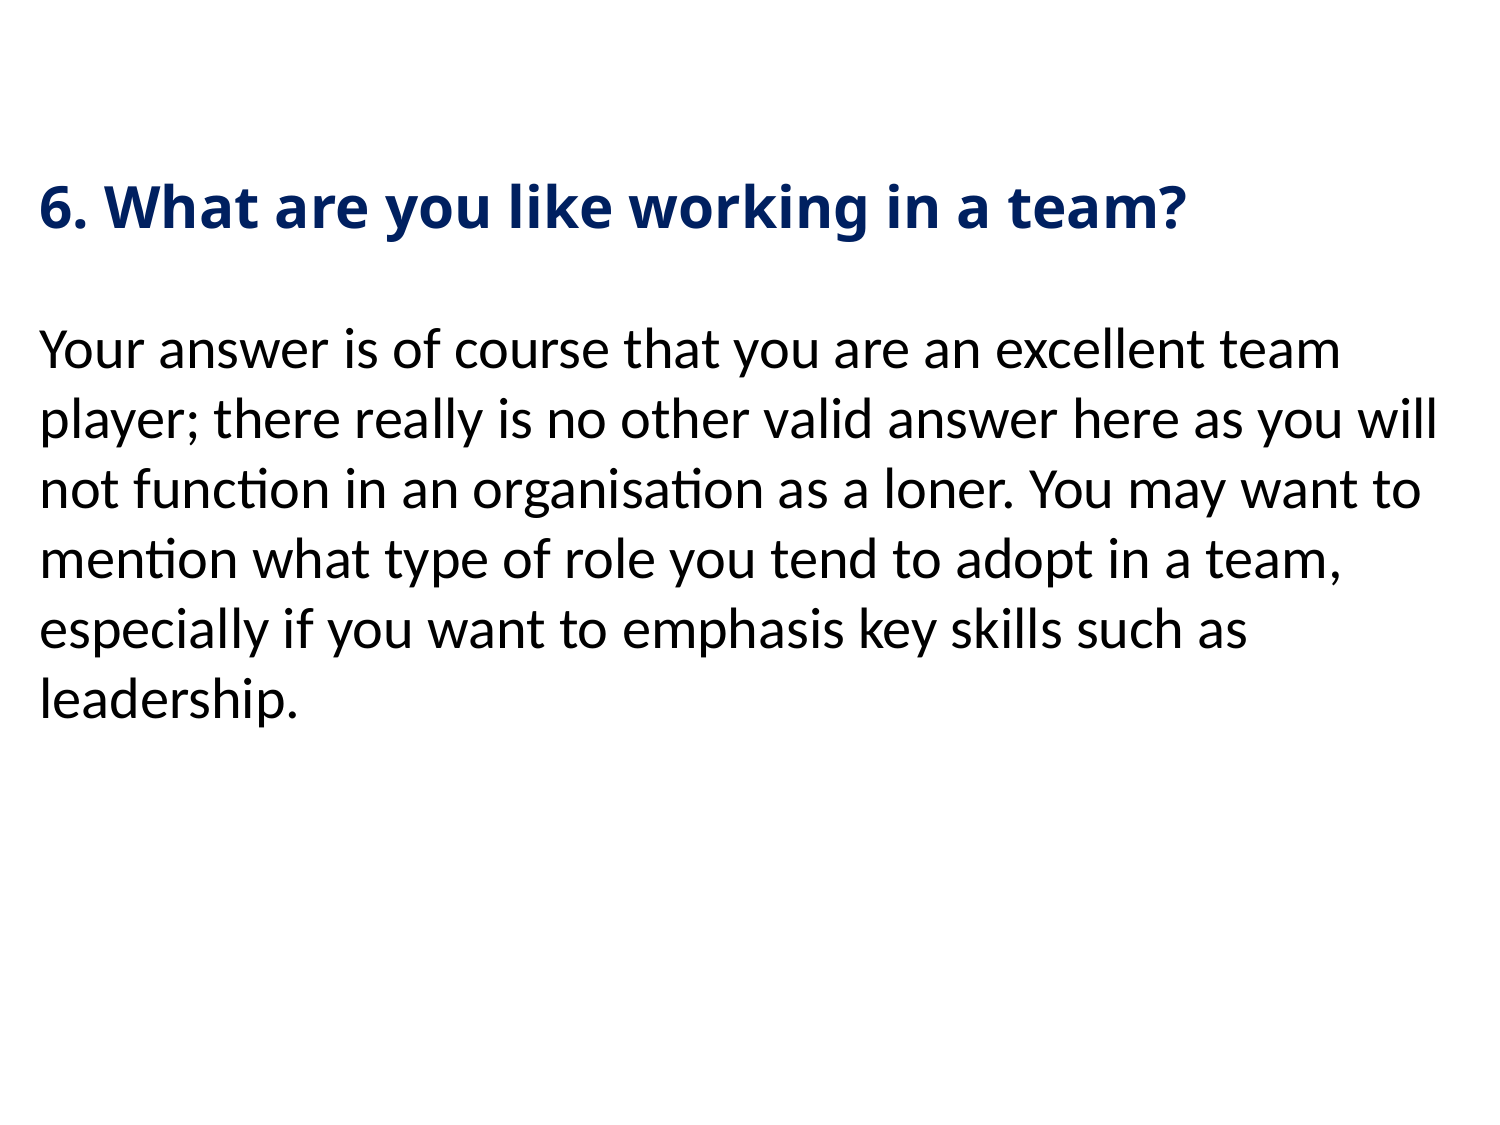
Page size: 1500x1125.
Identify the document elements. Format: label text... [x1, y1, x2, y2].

text_box 6. What are you like working in a team? Your answer is of course that you are an excellent team player; there really is no other valid answer here as you will not function in an organisation as a loner. You may want to mention what type of role you tend to adopt in a team, especially if you want to emphasis key skills such as leadership. [24, 162, 1475, 808]
